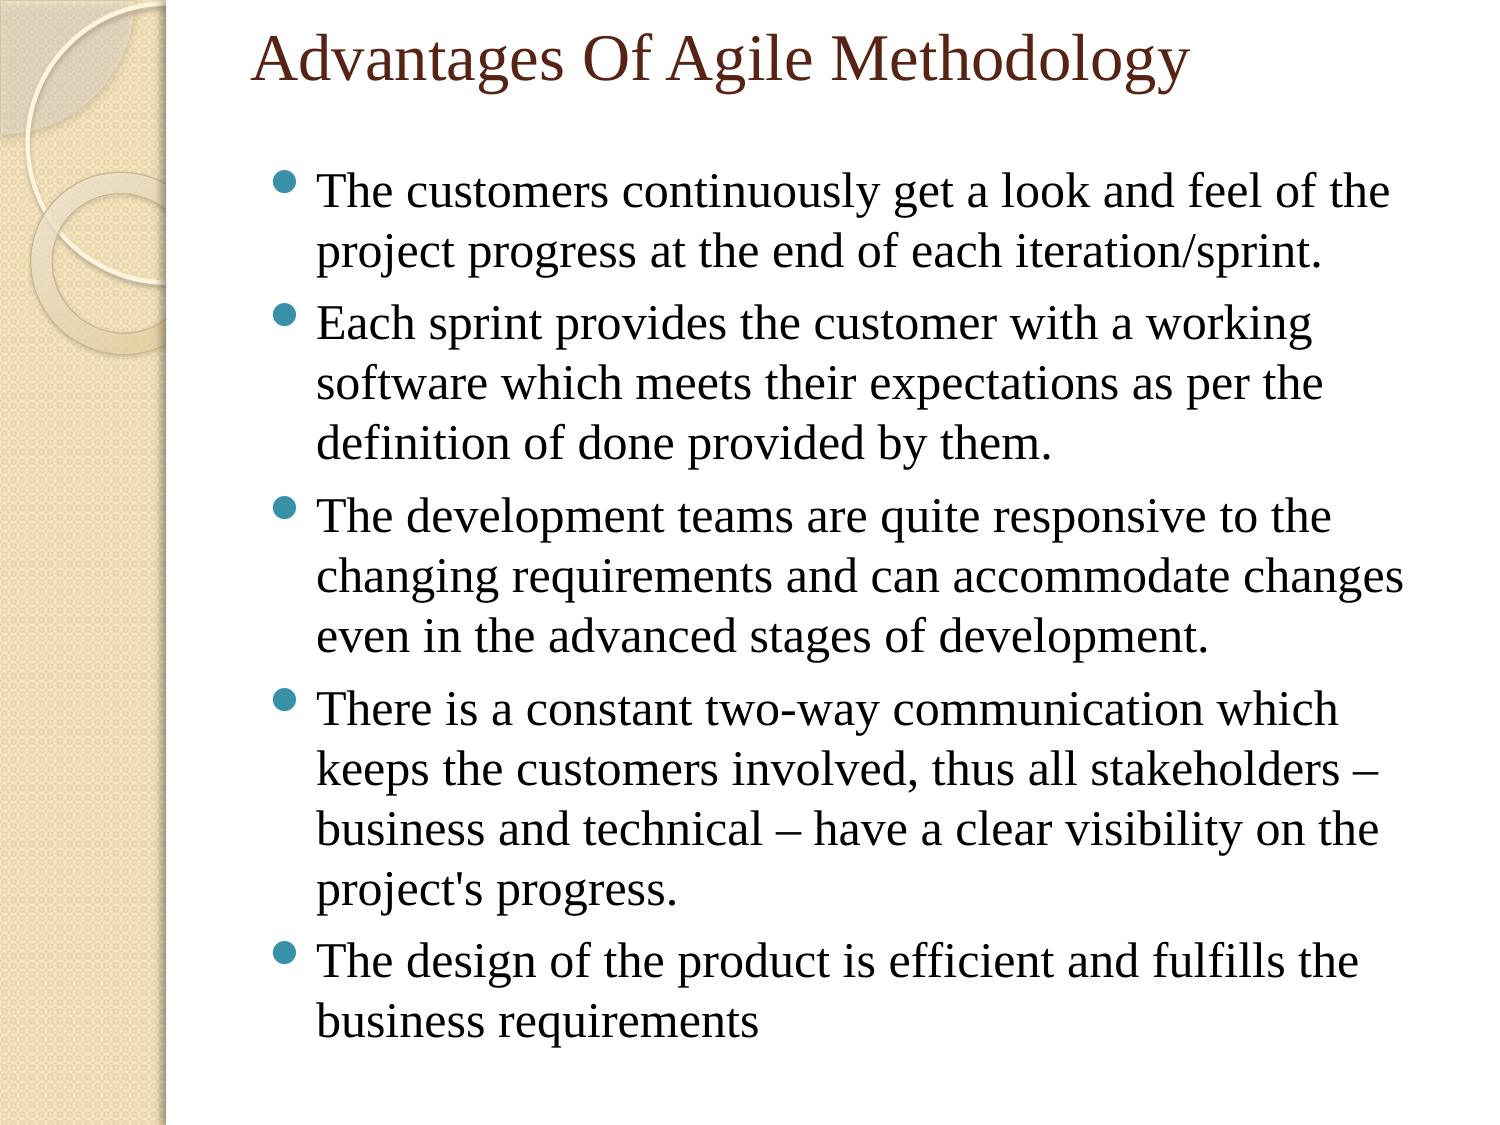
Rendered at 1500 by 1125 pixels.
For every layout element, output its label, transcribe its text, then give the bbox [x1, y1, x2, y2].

title Advantages Of Agile Methodology [235, 0, 1466, 188]
list The customers continuously get a look and feel of the project progress at the end of each iteration/sprint. Each sprint provides the customer with a working software which meets their expectations as per the definition of done provided by them. The development teams are quite responsive to the changing requirements and can accommodate changes even in the advanced stages of development. There is a constant two-way communication which keeps the customers involved, thus all stakeholders – business and technical – have a clear visibility on the project's progress. The design of the product is efficient and fulfills the business requirements [241, 149, 1472, 938]
